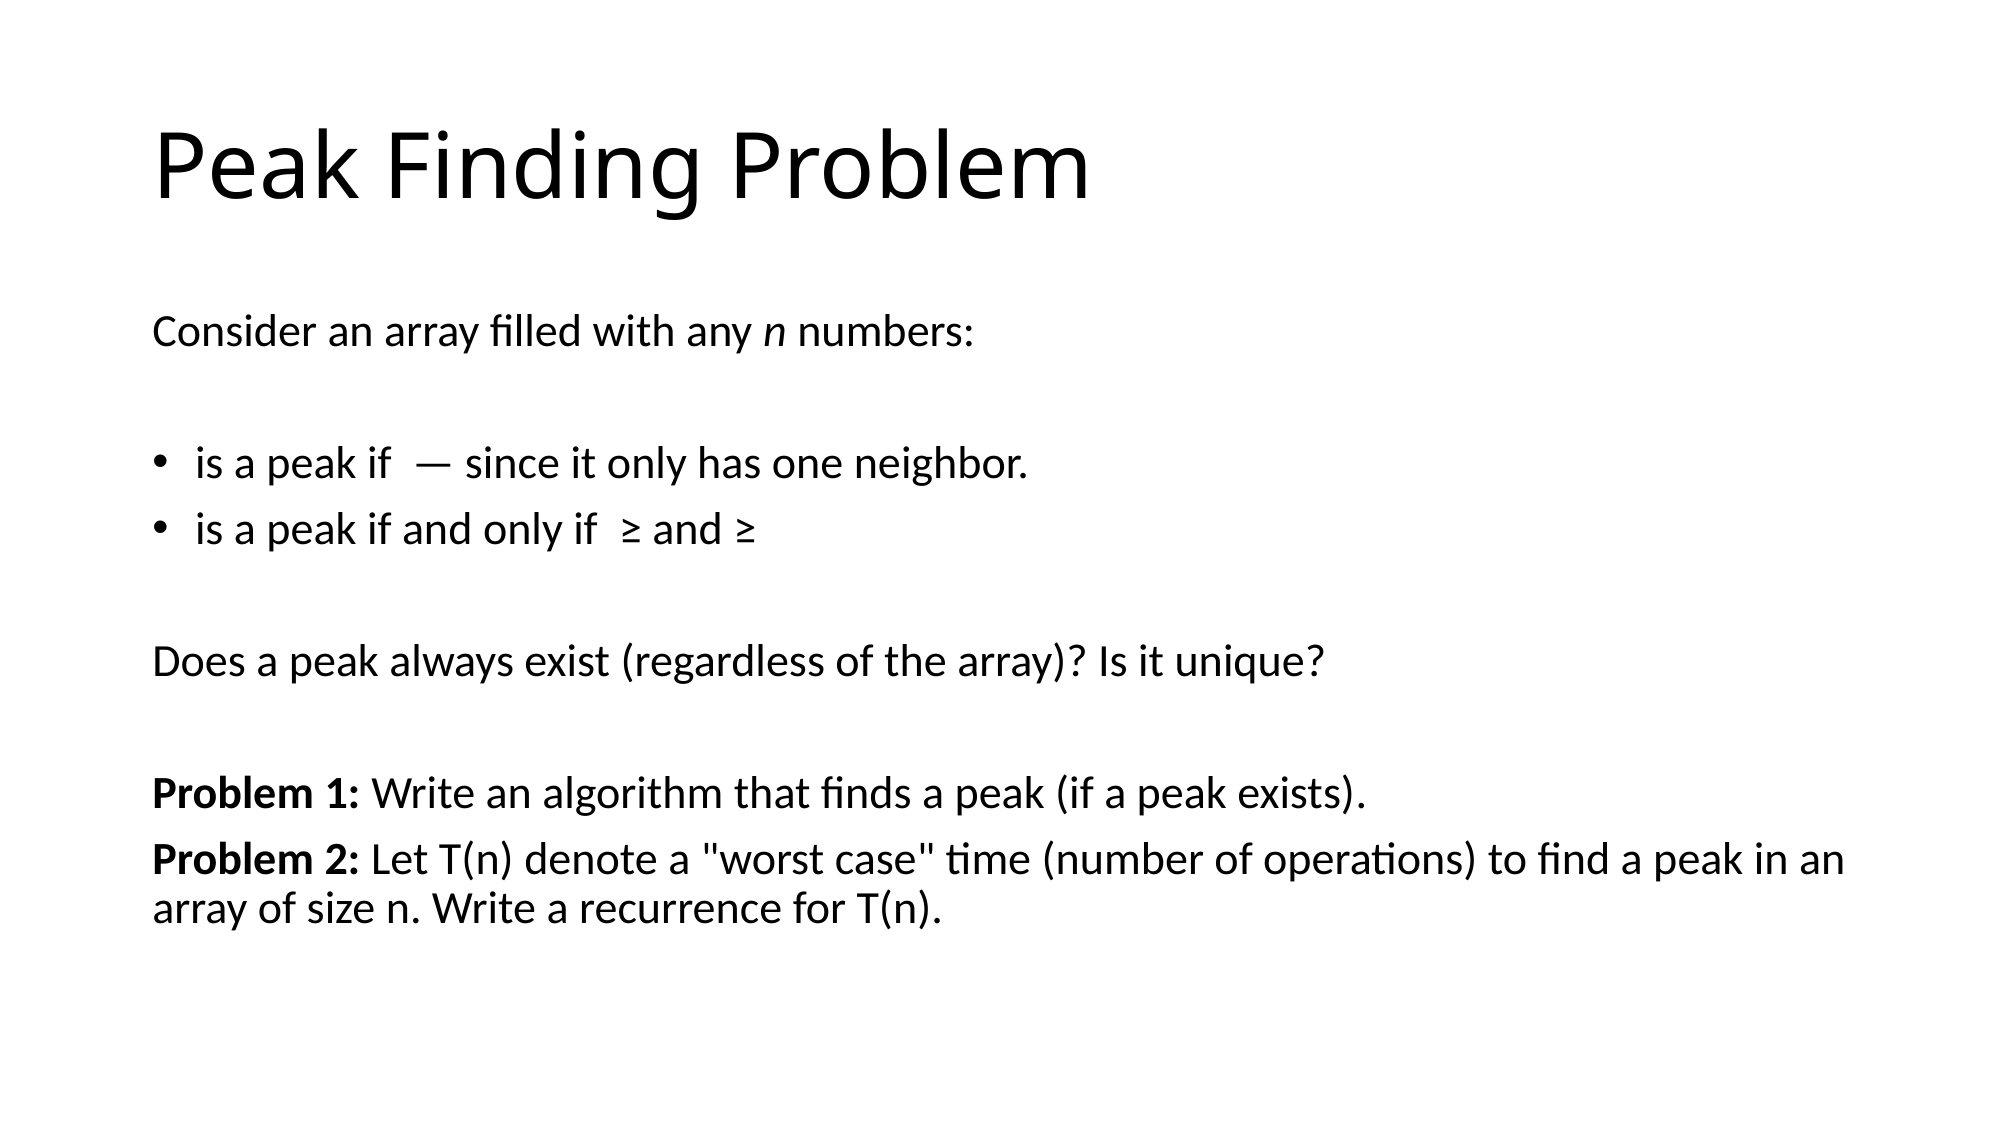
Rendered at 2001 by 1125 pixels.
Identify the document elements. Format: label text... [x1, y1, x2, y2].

title Peak Finding Problem [137, 59, 1863, 278]
